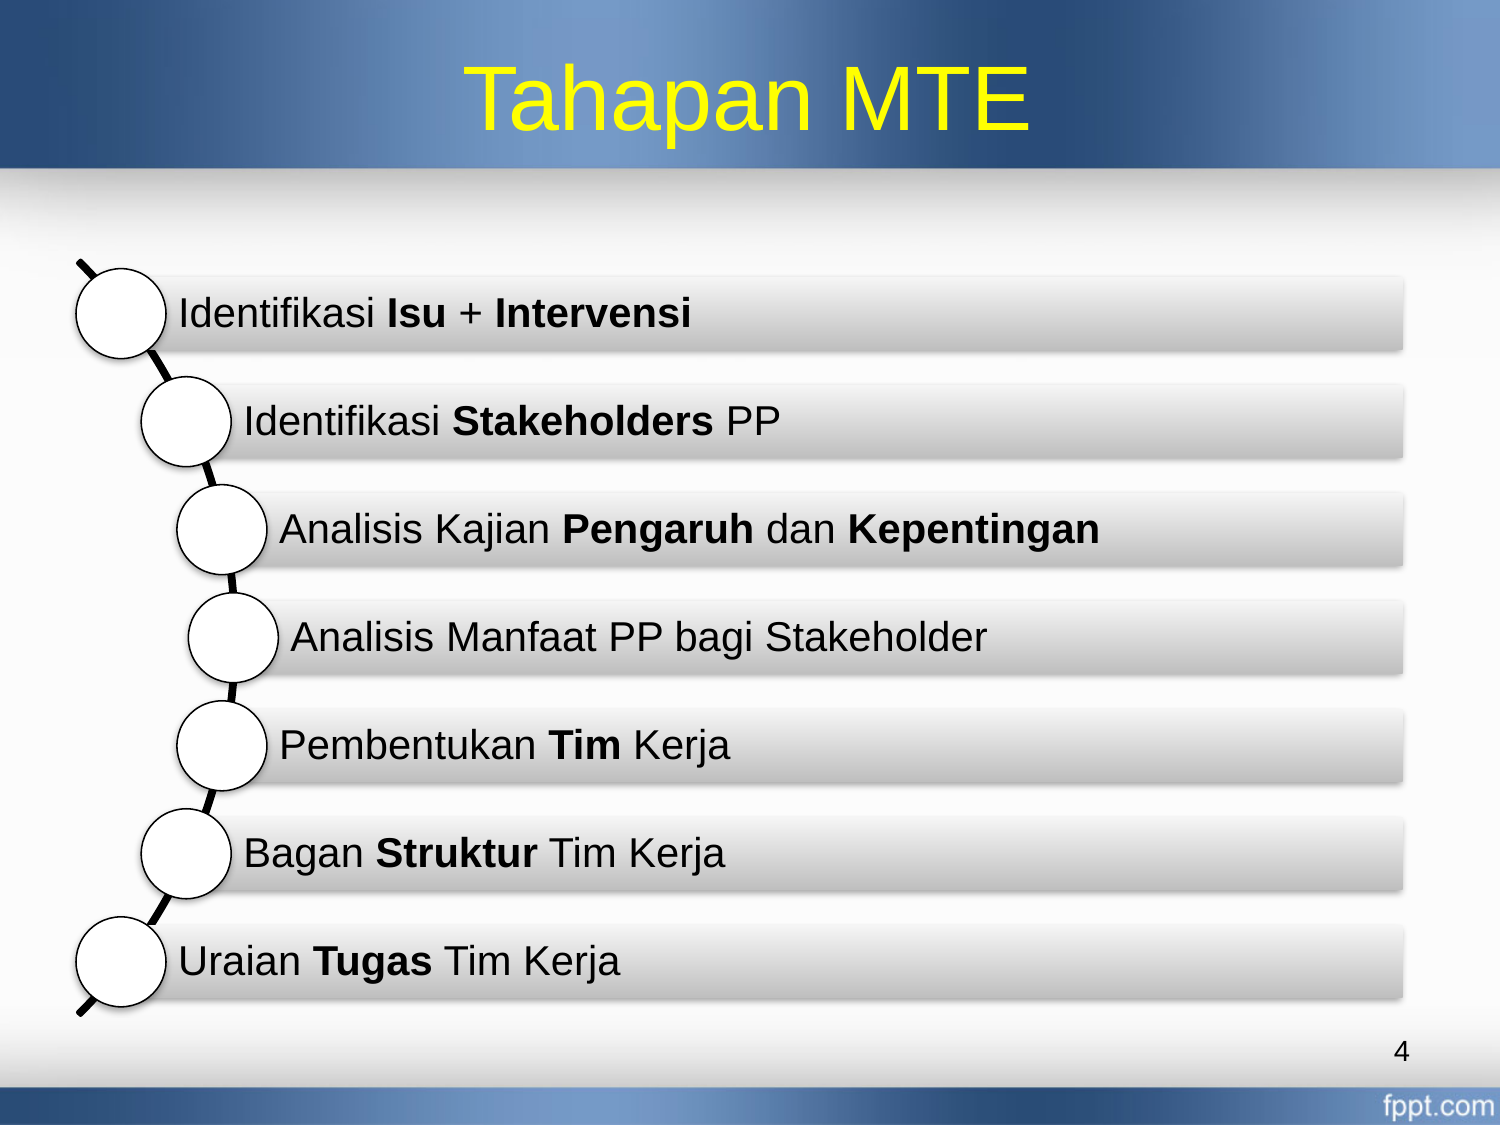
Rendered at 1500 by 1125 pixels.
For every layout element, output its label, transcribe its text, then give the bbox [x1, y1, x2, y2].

title Tahapan MTE [72, 0, 1423, 188]
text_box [65, 241, 1414, 1035]
picture [0, 0, 1500, 1125]
slide_number 4 [1074, 1024, 1425, 1103]
